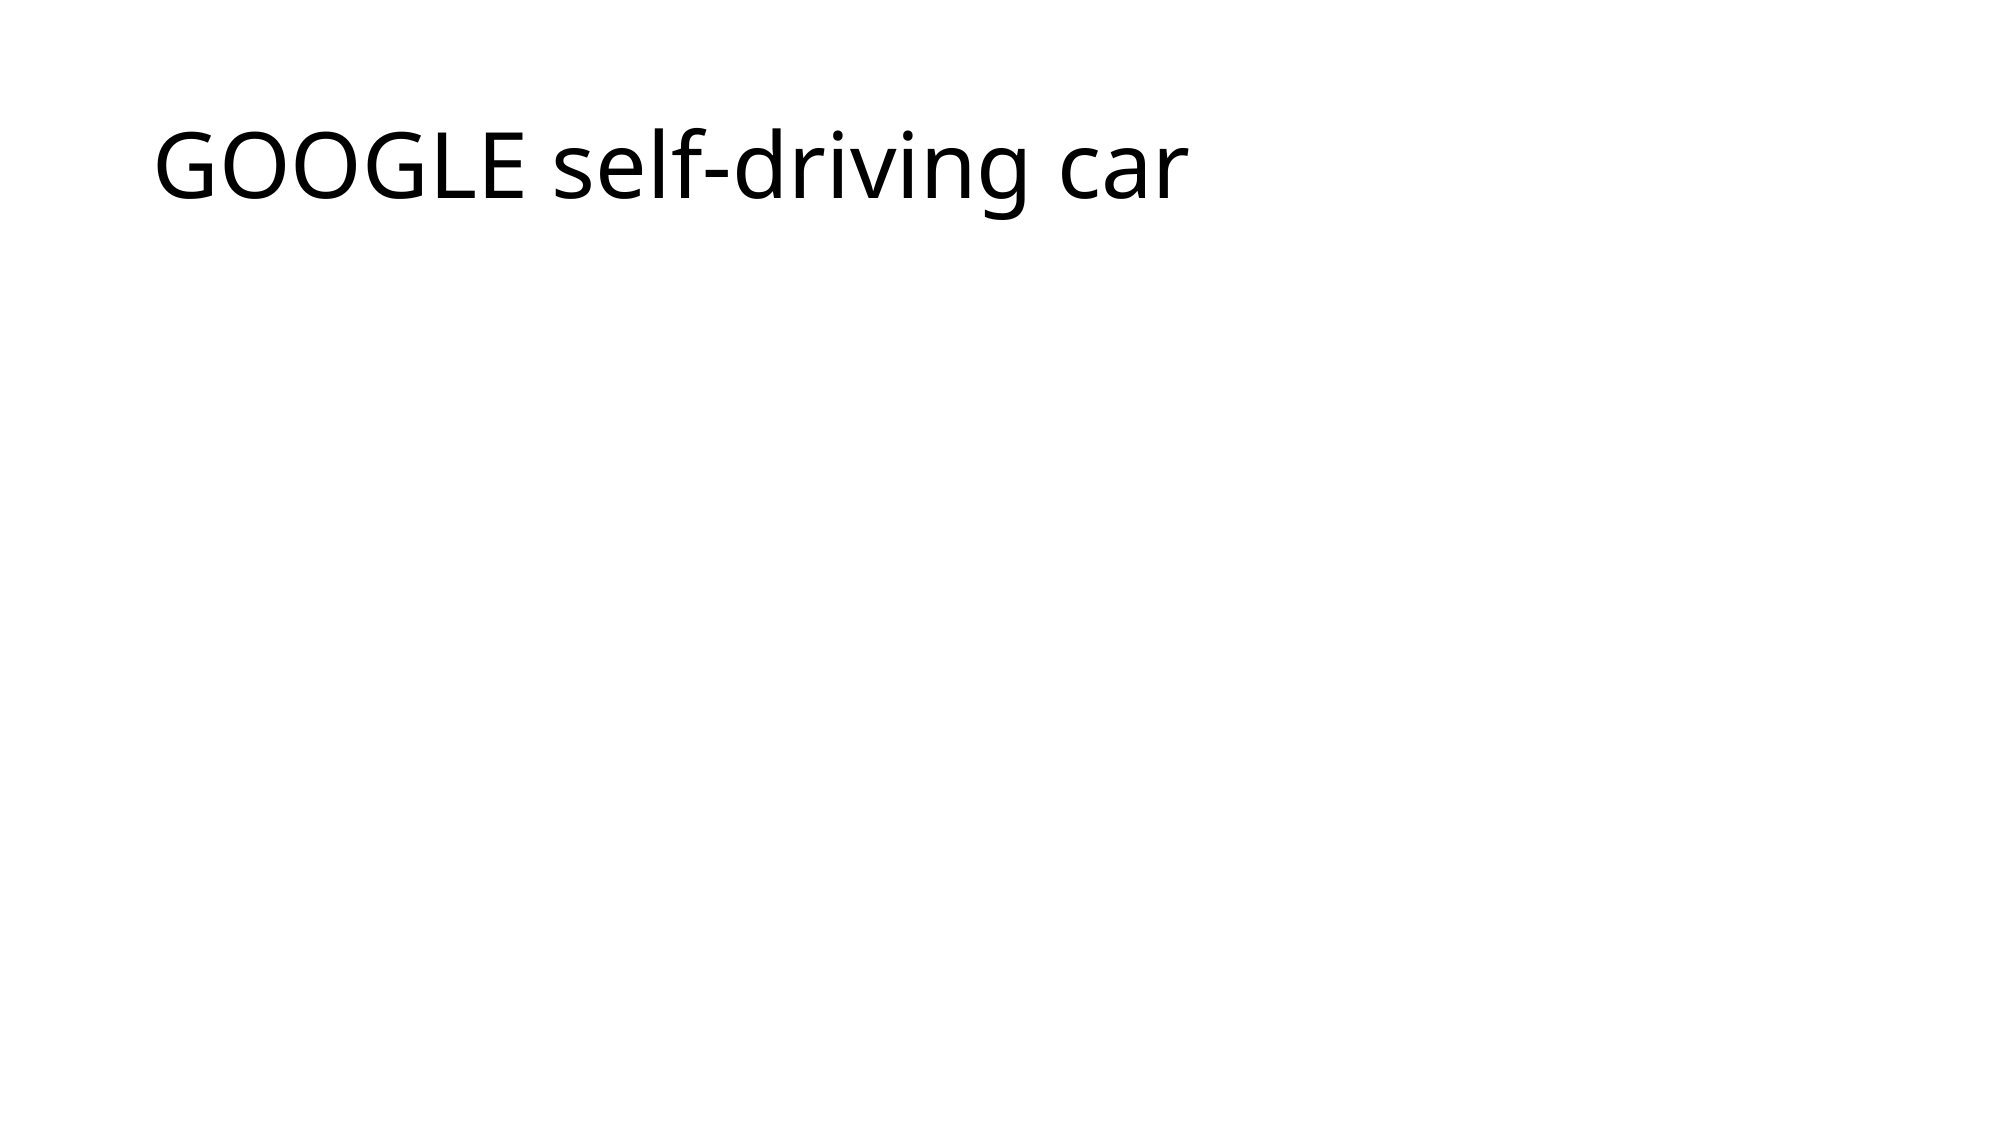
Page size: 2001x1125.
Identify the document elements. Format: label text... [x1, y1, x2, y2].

title GOOGLE self-driving car [137, 59, 1863, 278]
